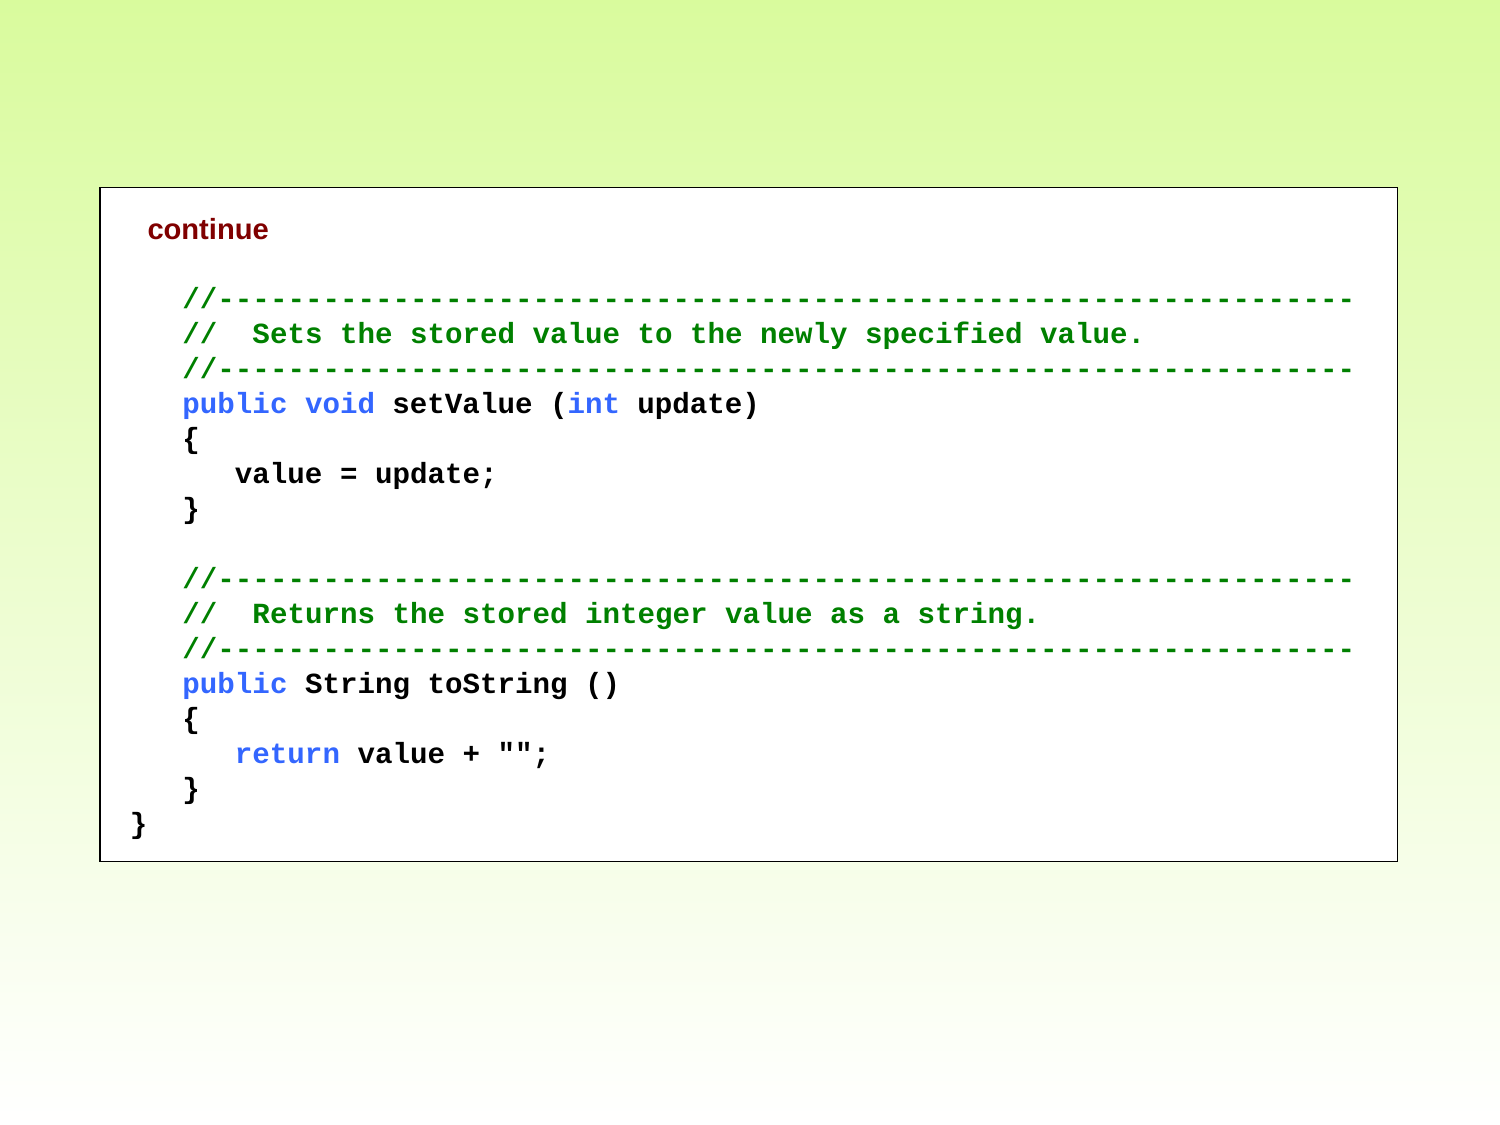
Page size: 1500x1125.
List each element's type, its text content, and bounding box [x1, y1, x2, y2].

text_box continue //----------------------------------------------------------------- // Sets the stored value to the newly specified value. //----------------------------------------------------------------- public void setValue (int update) { value = update; } //----------------------------------------------------------------- // Returns the stored integer value as a string. //----------------------------------------------------------------- public String toString () { return value + ""; } } [99, 187, 1398, 862]
